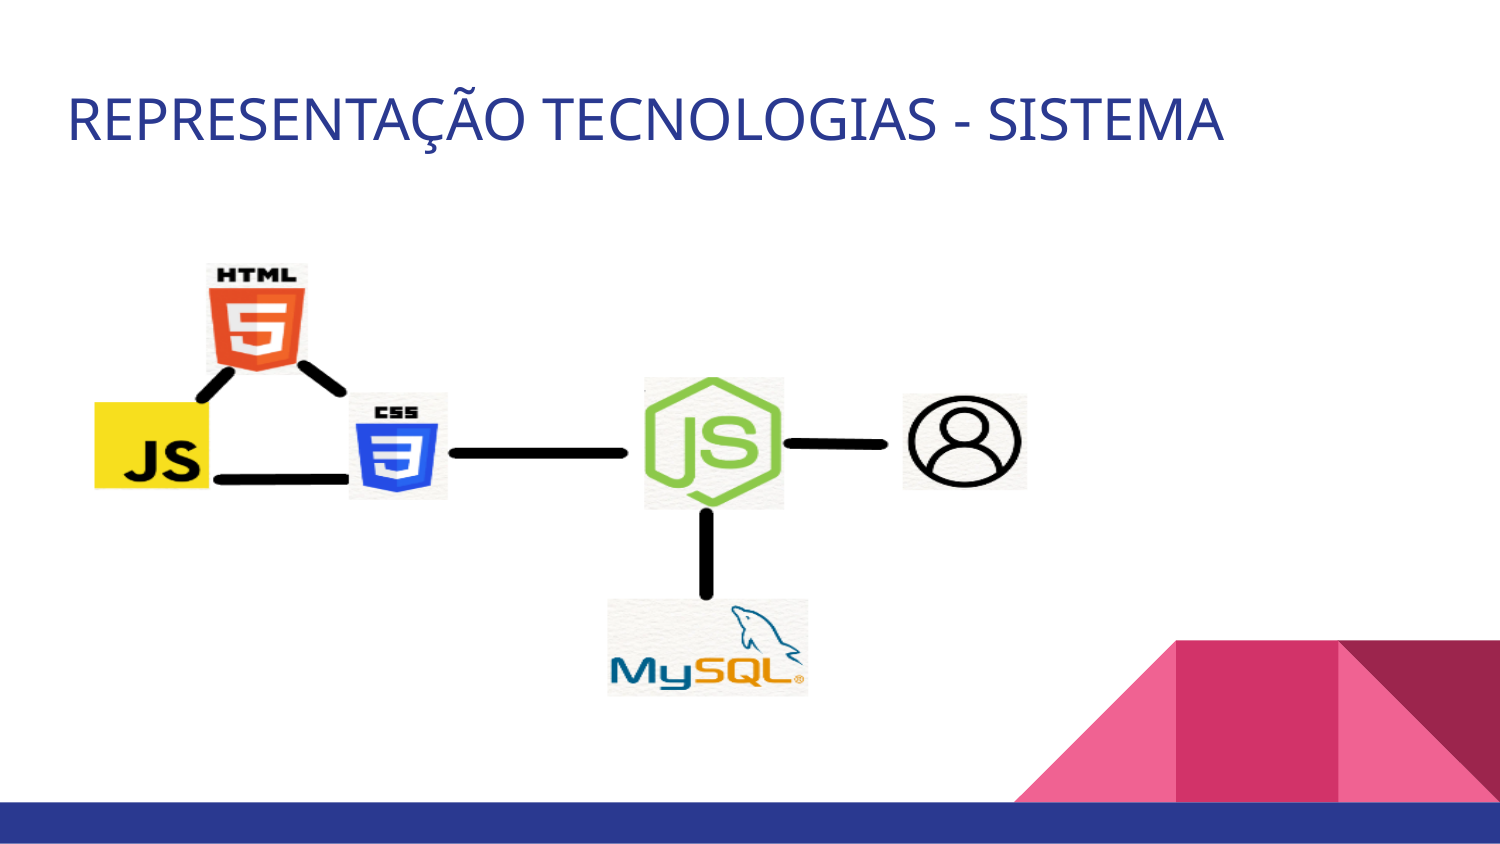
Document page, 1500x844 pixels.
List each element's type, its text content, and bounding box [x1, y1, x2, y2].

picture [58, 173, 1033, 779]
title REPRESENTAÇÃO TECNOLOGIAS - SISTEMA [51, 67, 1449, 167]
